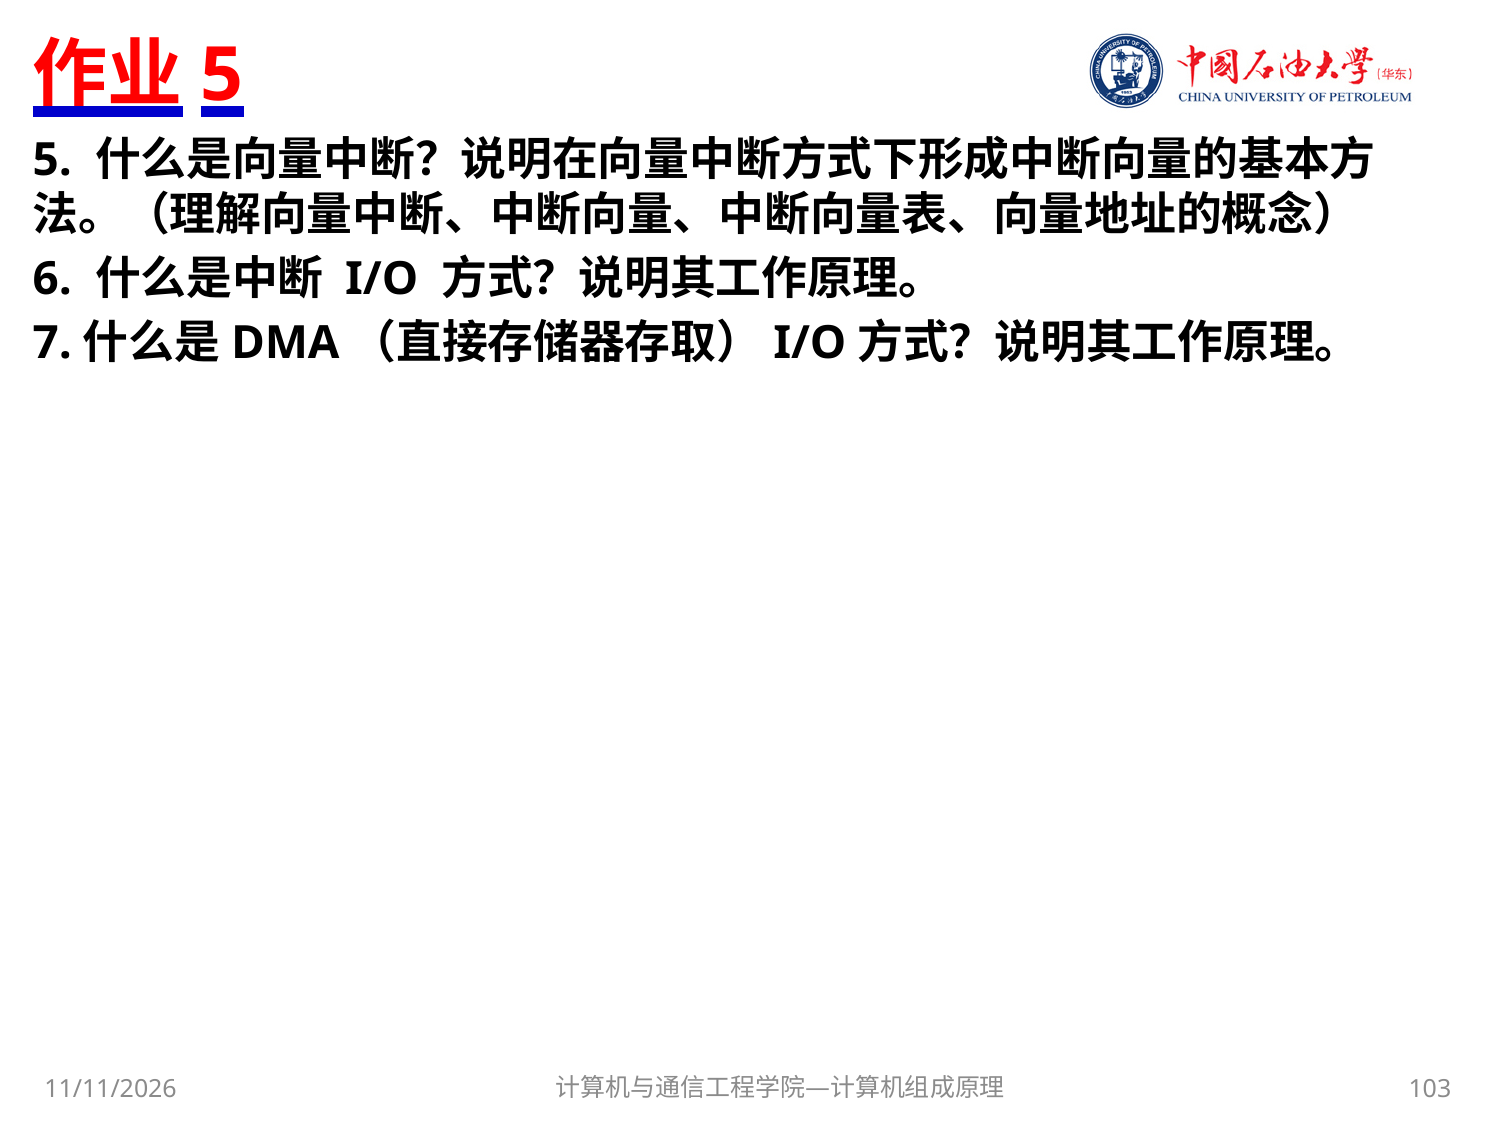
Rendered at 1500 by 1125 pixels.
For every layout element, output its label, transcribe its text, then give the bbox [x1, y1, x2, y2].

slide_number 103 [1116, 1059, 1467, 1119]
list 5. 什么是向量中断？说明在向量中断方式下形成中断向量的基本方法。（理解向量中断、中断向量、中断向量表、向量地址的概念） 6. 什么是中断 I/O 方式？说明其工作原理。 7.什么是DMA（直接存储器存取）I/O方式？说明其工作原理。 [17, 121, 1471, 1057]
footer 计算机与通信工程学院—计算机组成原理 [501, 1056, 1059, 1117]
title 作业5 [17, 7, 1471, 121]
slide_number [29, 1059, 380, 1119]
